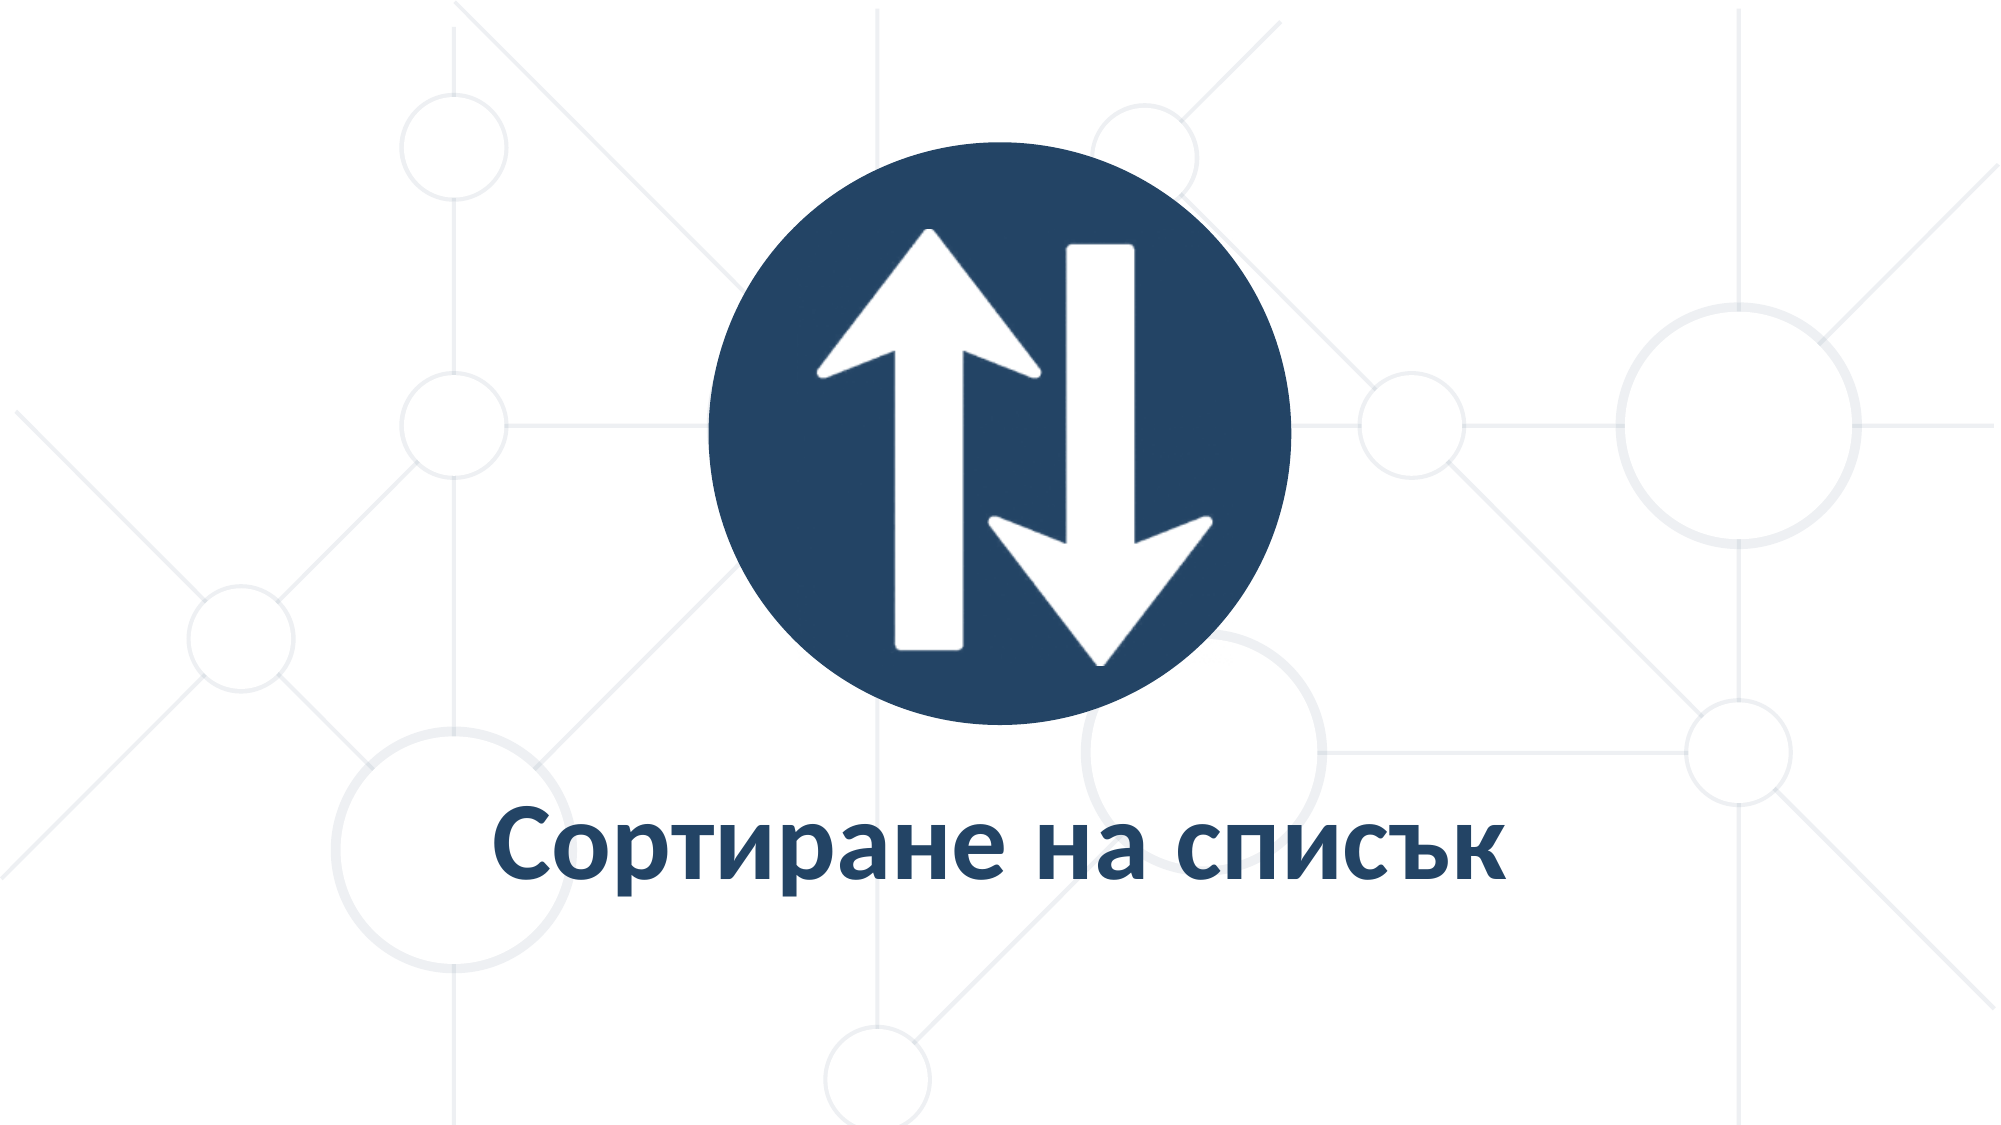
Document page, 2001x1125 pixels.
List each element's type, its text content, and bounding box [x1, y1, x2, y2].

picture [796, 229, 1234, 666]
title Сортиране на списък [100, 771, 1900, 898]
